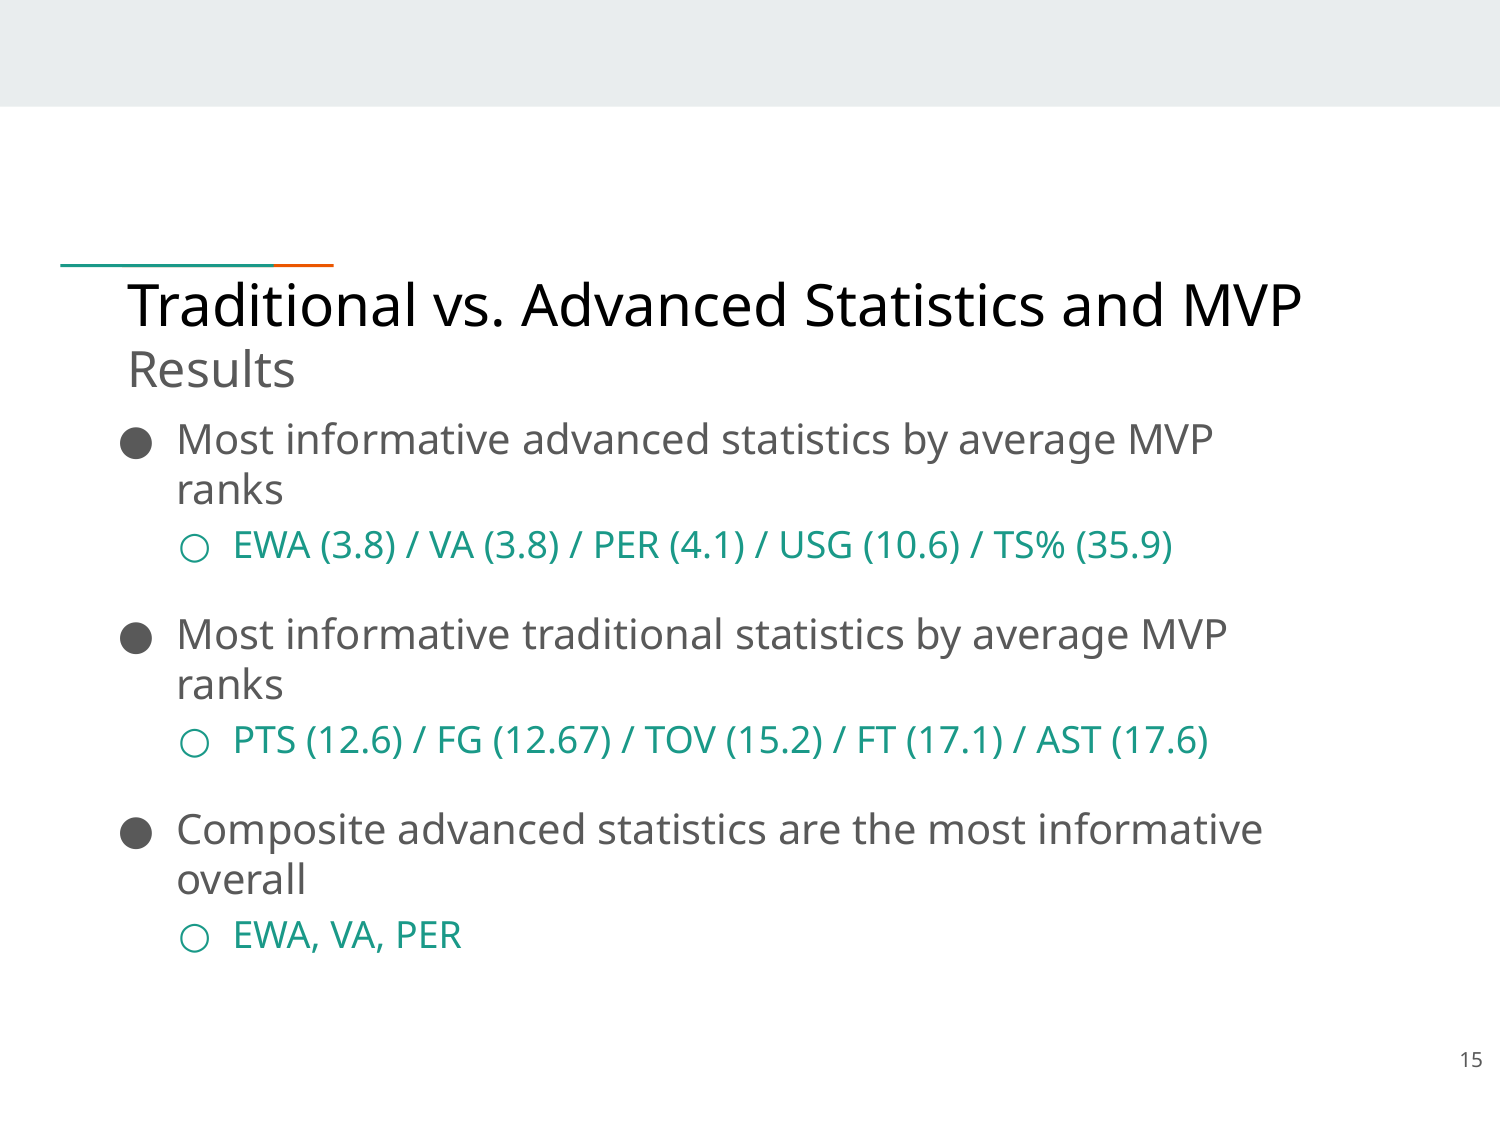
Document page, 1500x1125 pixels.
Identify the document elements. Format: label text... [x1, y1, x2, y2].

list Most informative advanced statistics by average MVP ranks EWA (3.8) / VA (3.8) / PER (4.1) / USG (10.6) / TS% (35.9) Most informative traditional statistics by average MVP ranks PTS (12.6) / FG (12.67) / TOV (15.2) / FT (17.1) / AST (17.6) Composite advanced statistics are the most informative overall EWA, VA, PER [93, 405, 1297, 1063]
title Traditional vs. Advanced Statistics and MVP Results [119, 288, 1381, 406]
slide_number 15 [1400, 1038, 1491, 1125]
